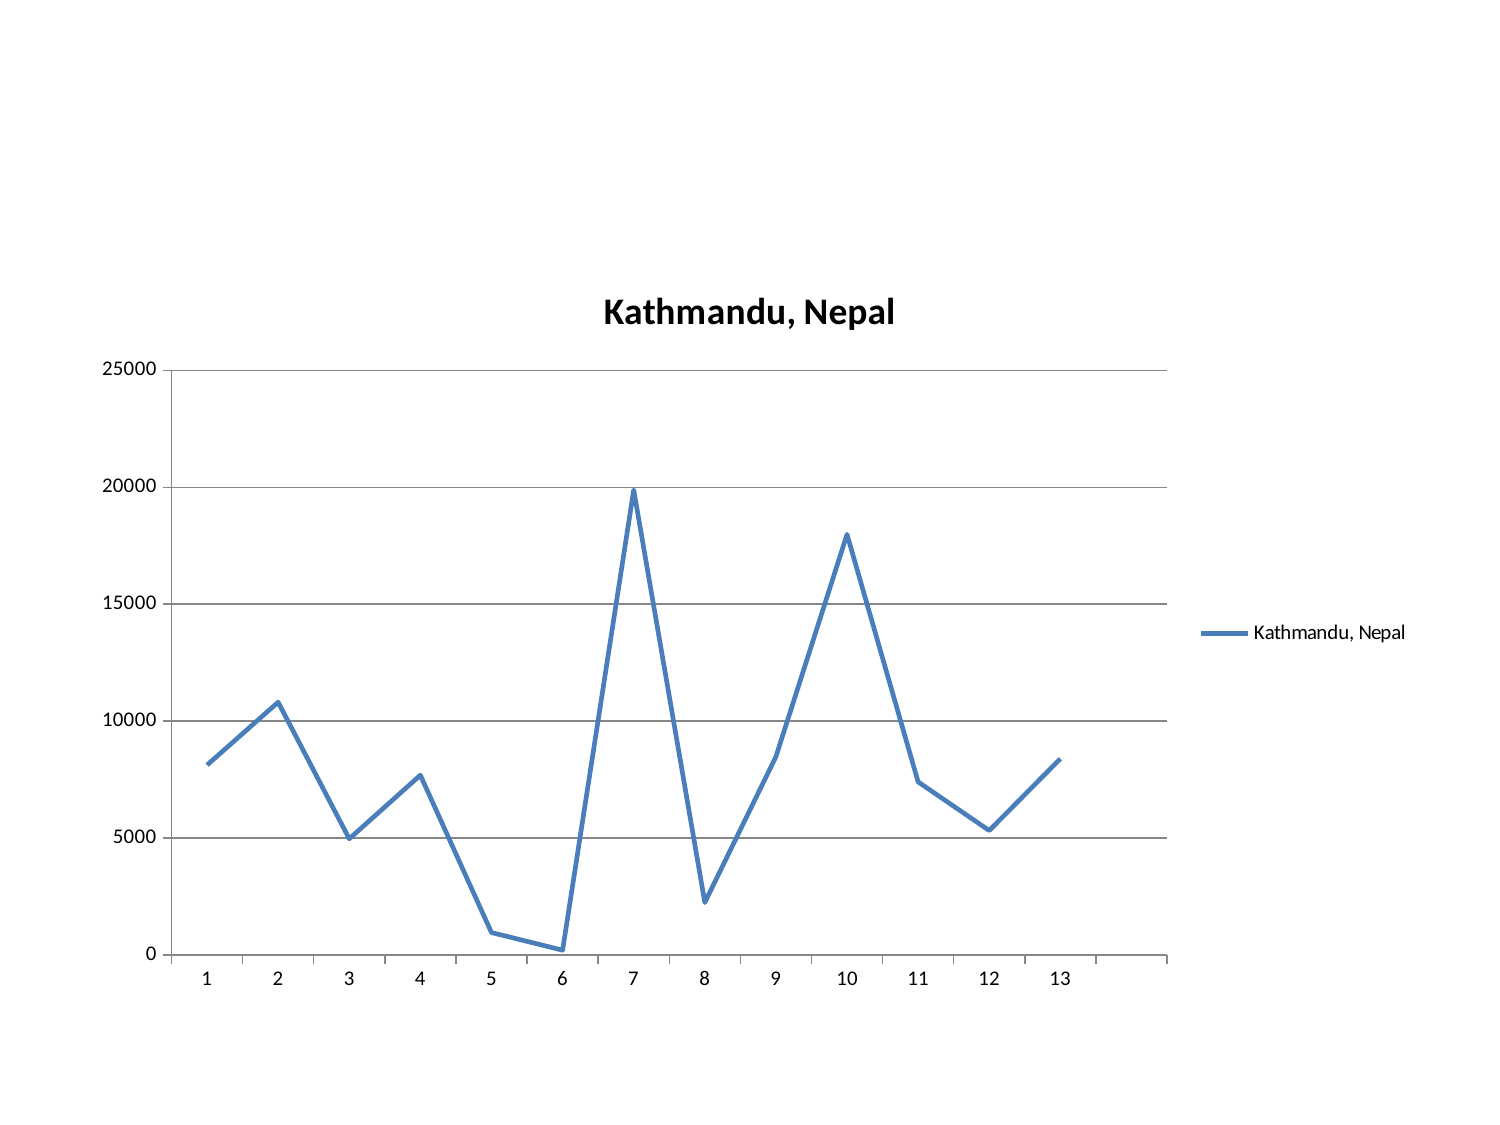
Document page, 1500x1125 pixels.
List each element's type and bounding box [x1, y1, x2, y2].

chart [74, 262, 1426, 1006]
